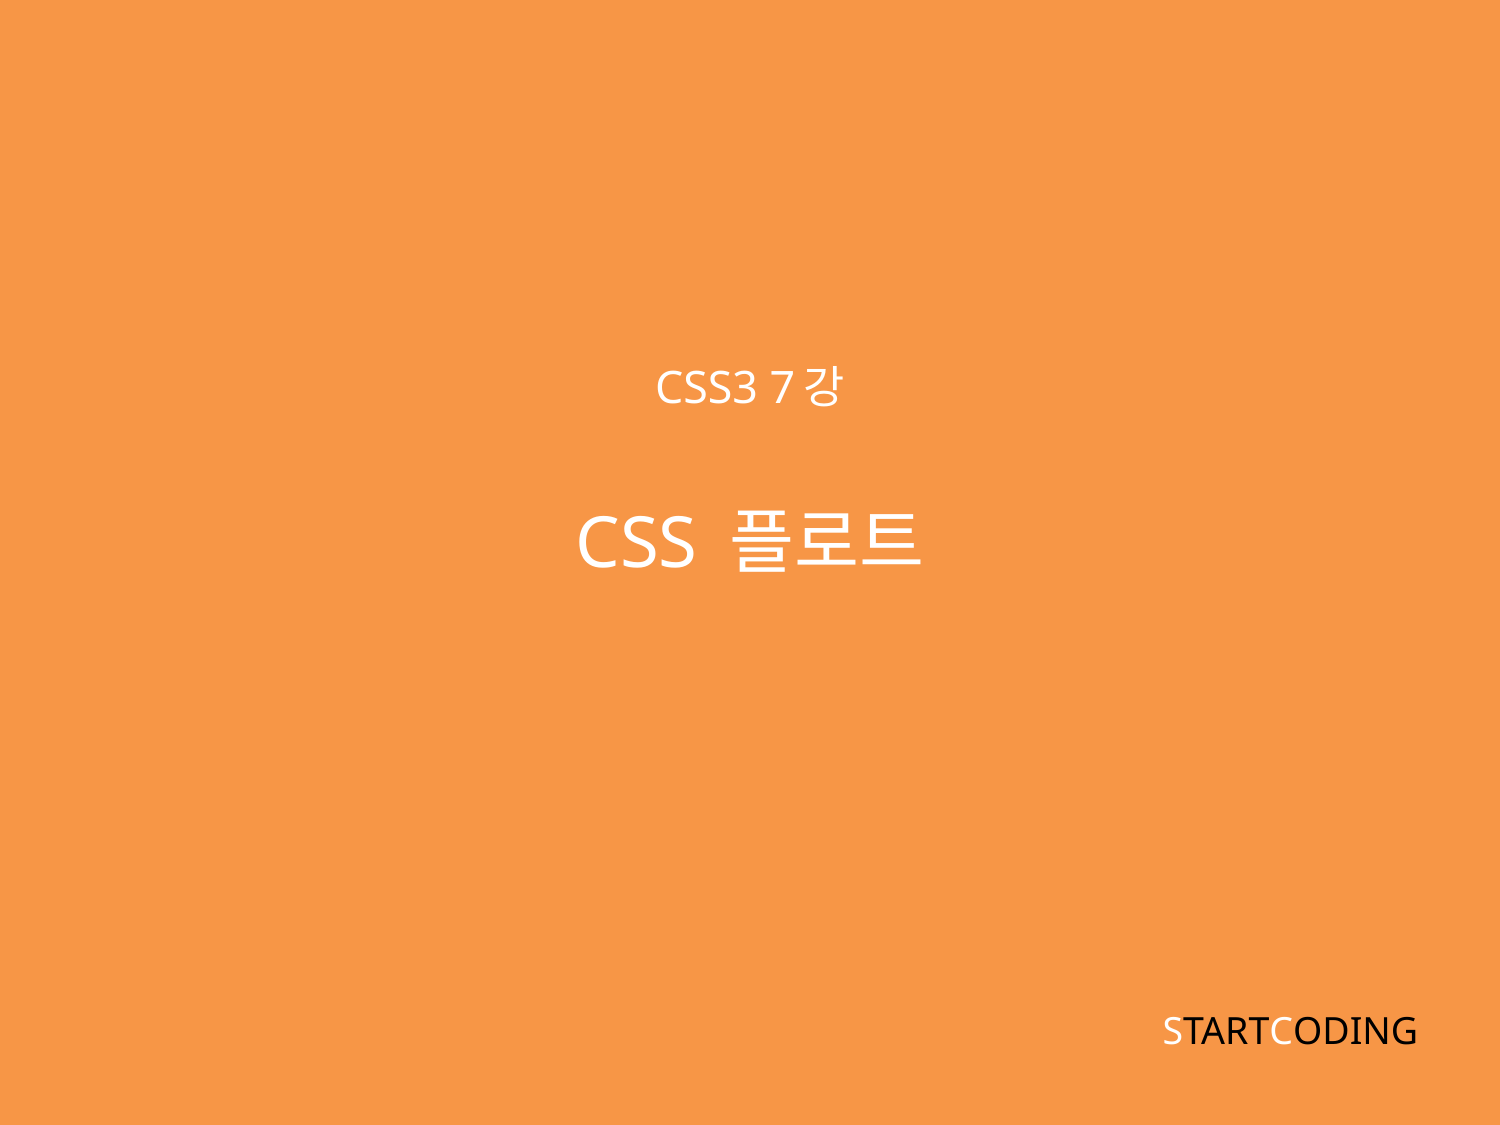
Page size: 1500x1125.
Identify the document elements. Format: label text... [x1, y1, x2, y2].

title CSS3 7강 CSS 플로트 [112, 349, 1388, 591]
text_box STARTCODING [1148, 999, 1433, 1060]
